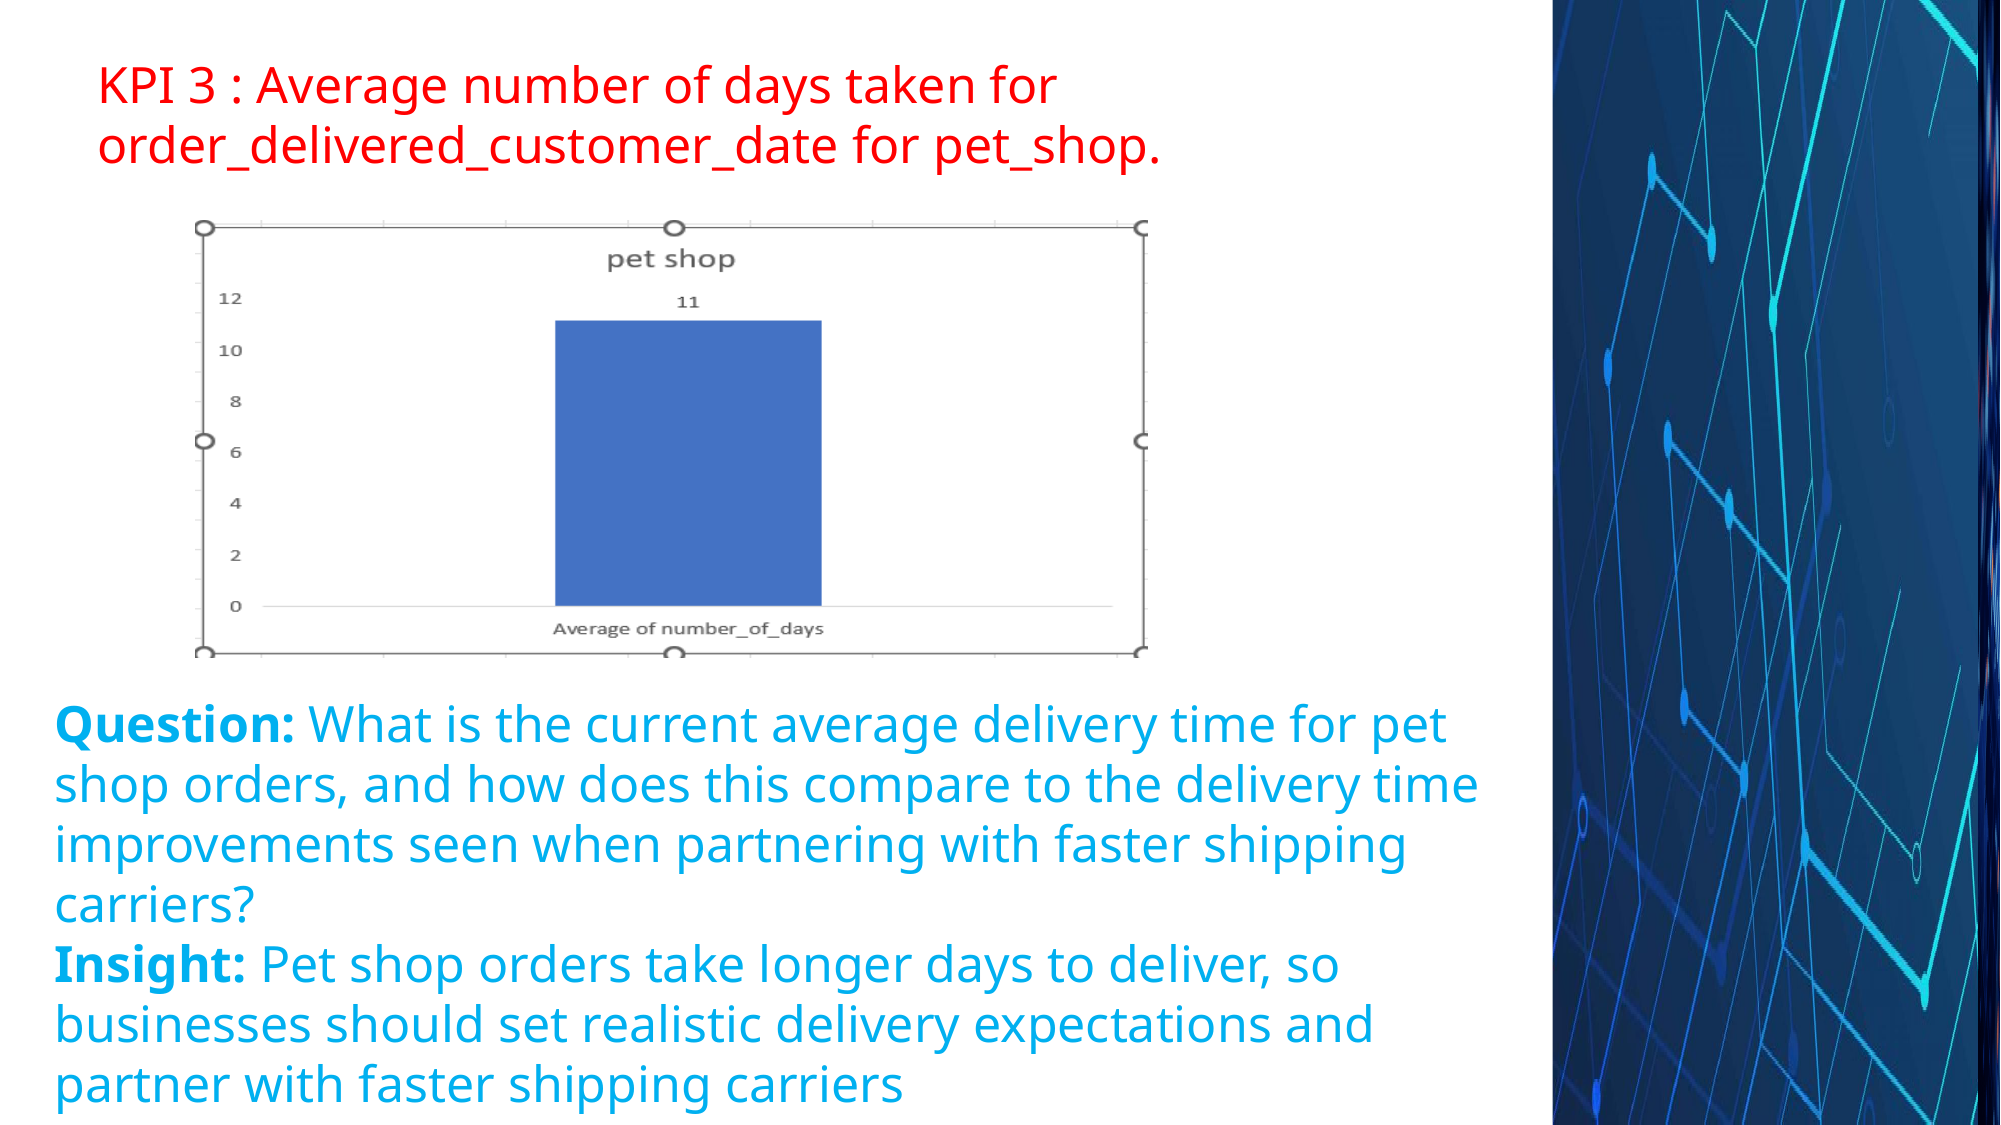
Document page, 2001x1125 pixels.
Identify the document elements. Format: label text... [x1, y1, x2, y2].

text_box Question: What is the current average delivery time for pet shop orders, and how does this compare to the delivery time improvements seen when partnering with faster shipping carriers? Insight: Pet shop orders take longer days to deliver, so businesses should set realistic delivery expectations and partner with faster shipping carriers [39, 684, 1552, 1120]
picture [195, 220, 1148, 658]
picture [1552, 0, 2000, 1125]
text_box KPI 3 : Average number of days taken for order_delivered_customer_date for pet_shop. [82, 45, 1529, 181]
